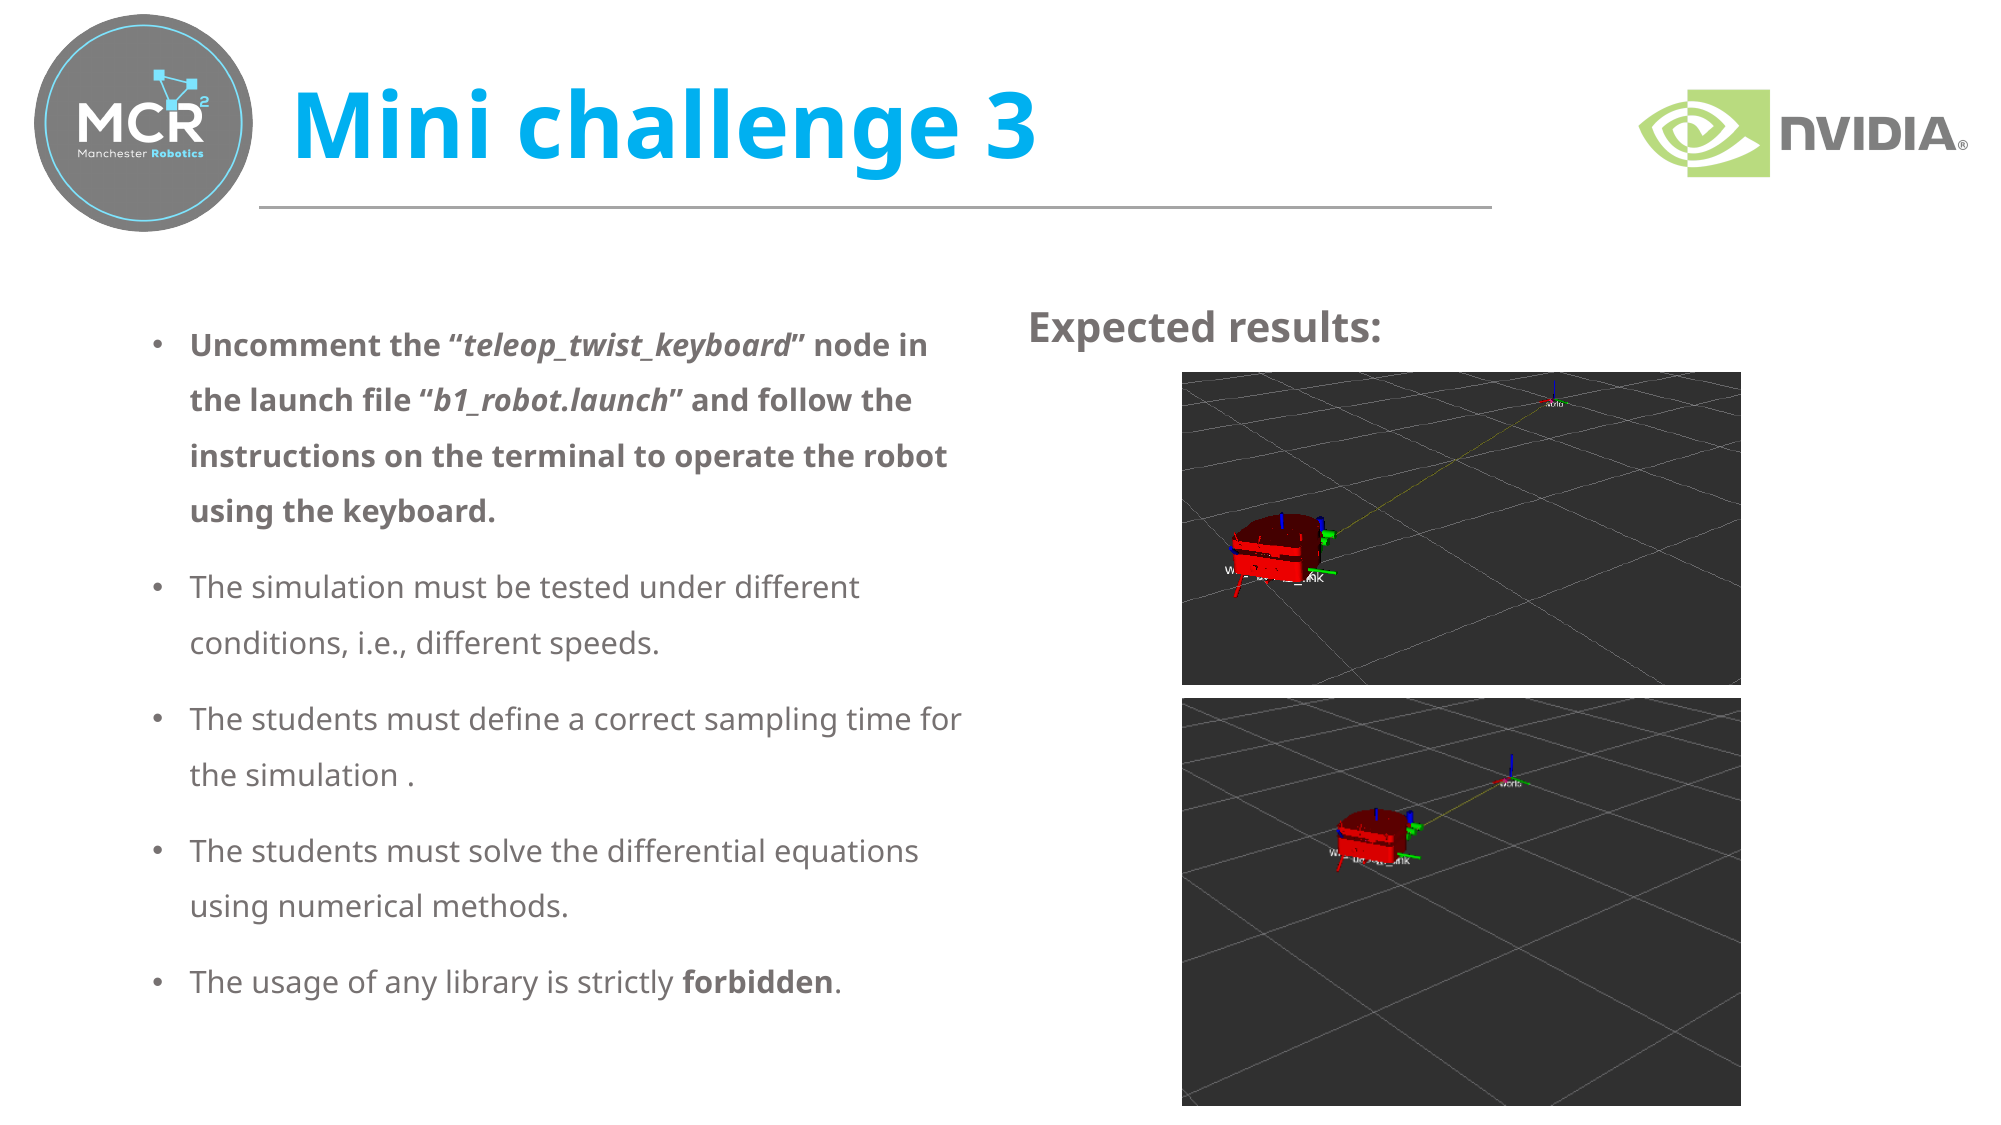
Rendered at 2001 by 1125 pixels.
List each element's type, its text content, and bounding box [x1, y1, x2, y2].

title Mini challenge 3 [275, 19, 1615, 238]
list Uncomment the “teleop_twist_keyboard” node in the launch file “b1_robot.launch” and follow the instructions on the terminal to operate the robot using the keyboard. The simulation must be tested under different conditions, i.e., different speeds. The students must define a correct sampling time for the simulation . The students must solve the differential equations using numerical methods. The usage of any library is strictly forbidden. [137, 299, 988, 1014]
picture [1182, 697, 1741, 1106]
list Expected results: [1012, 299, 1863, 1014]
picture [1182, 372, 1741, 685]
